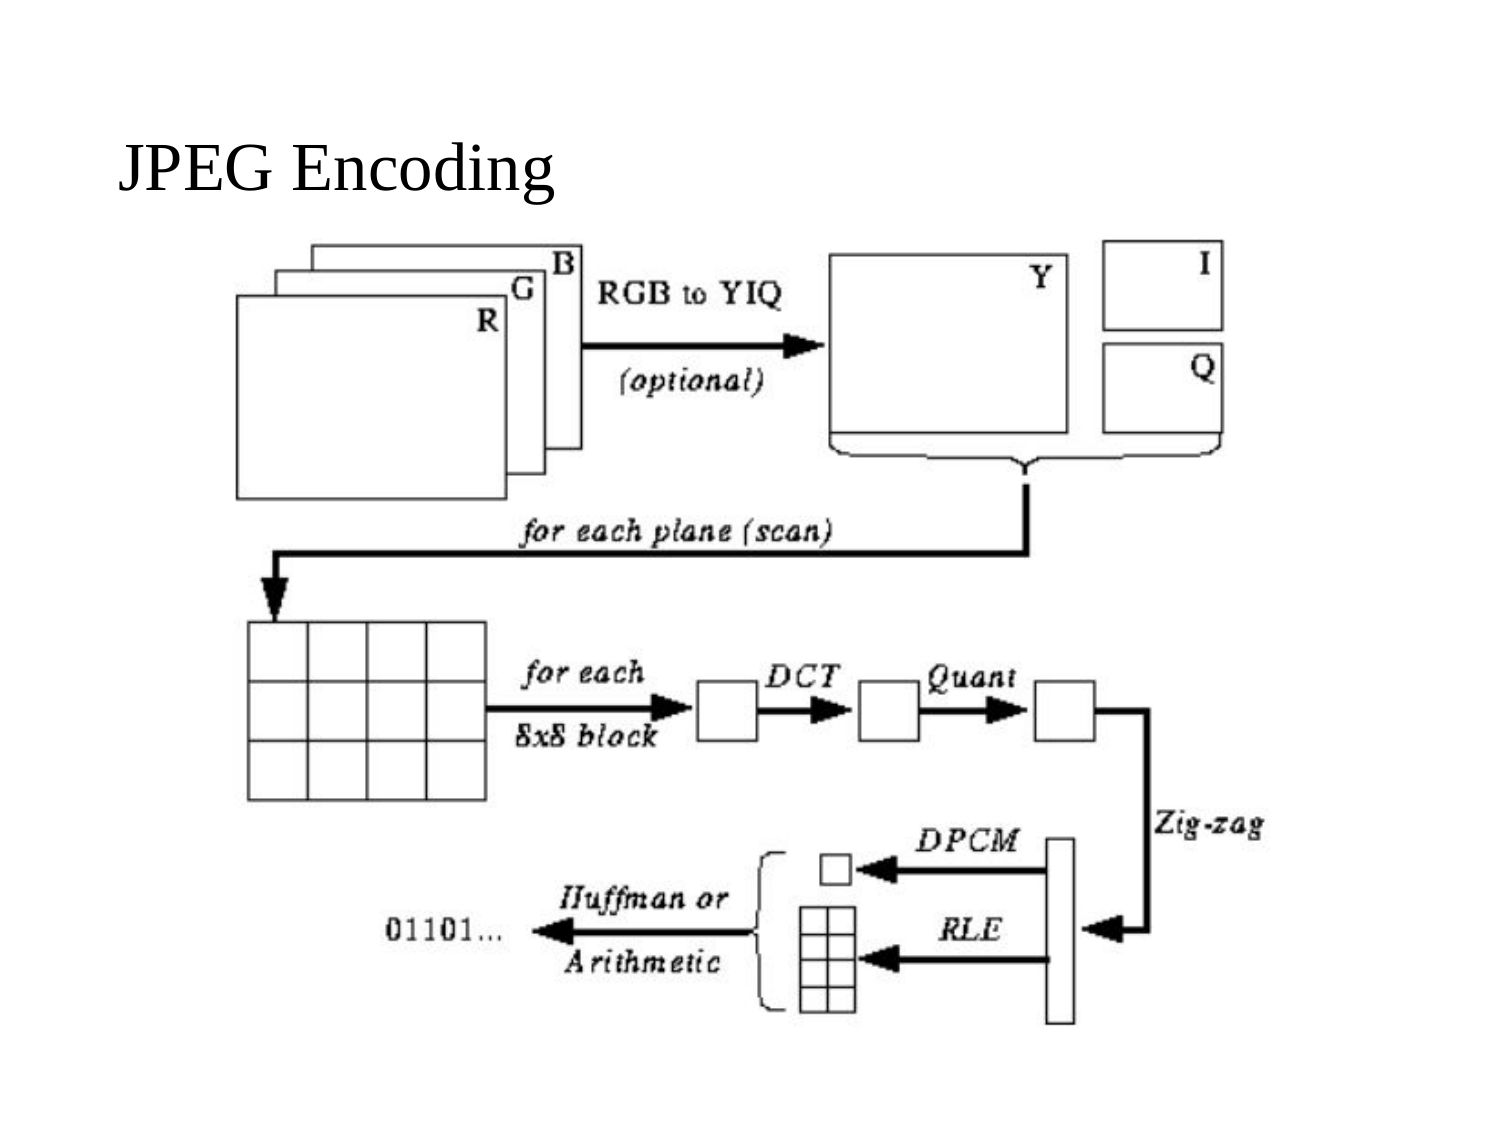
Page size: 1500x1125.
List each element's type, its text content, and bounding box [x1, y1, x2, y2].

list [147, 224, 1345, 1038]
title JPEG Encoding [103, 59, 1397, 278]
